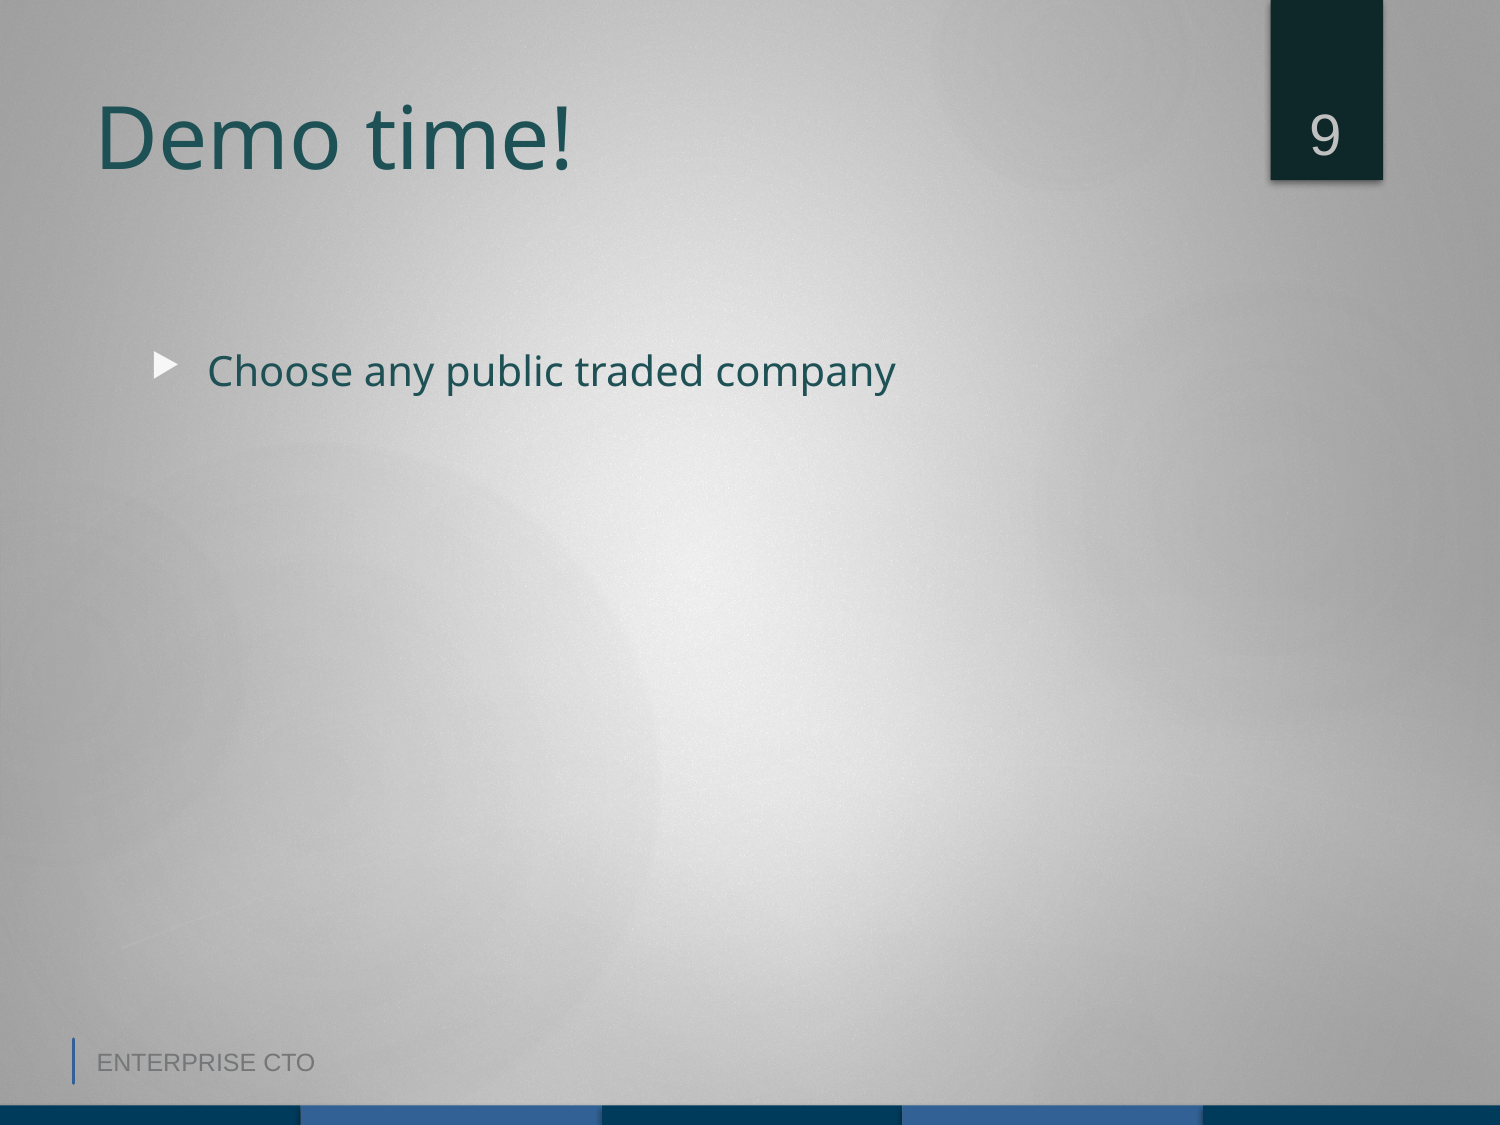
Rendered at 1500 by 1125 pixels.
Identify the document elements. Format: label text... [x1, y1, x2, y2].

list Choose any public traded company [135, 336, 1237, 1025]
title Demo time! [79, 74, 1237, 304]
slide_number 9 [1273, 48, 1378, 175]
